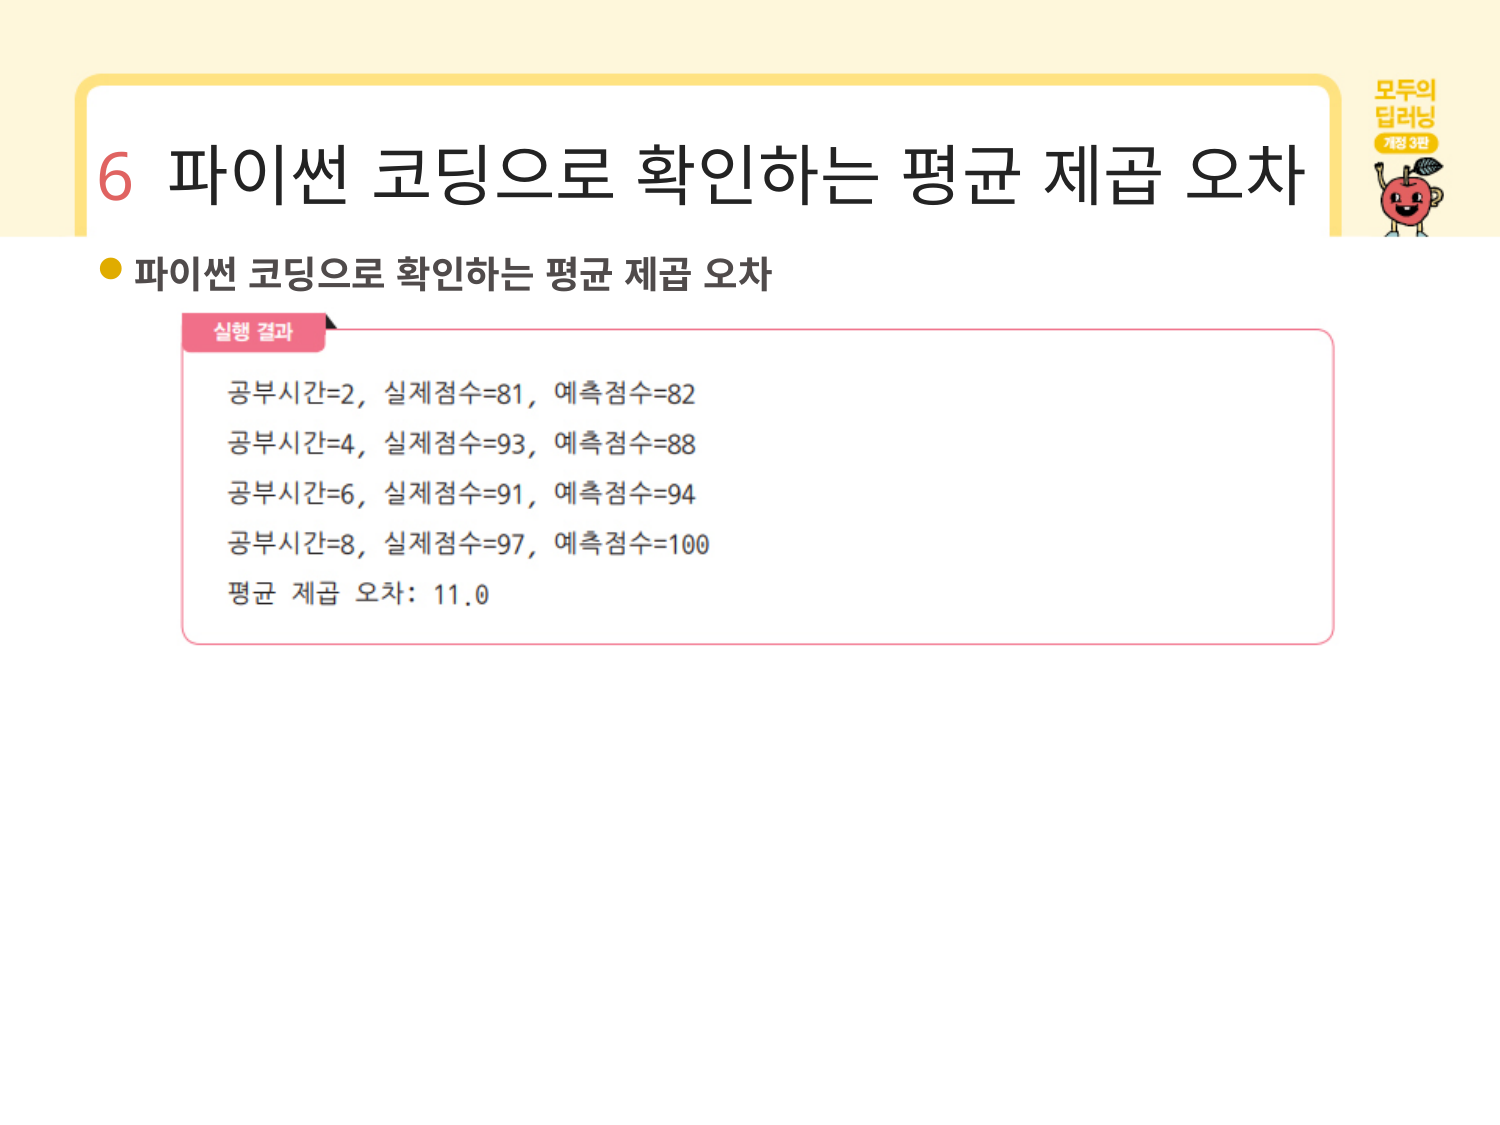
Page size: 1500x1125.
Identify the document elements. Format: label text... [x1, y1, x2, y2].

title 6 파이썬 코딩으로 확인하는 평균 제곱 오차 [81, 90, 1412, 222]
list 파이썬 코딩으로 확인하는 평균 제곱 오차 [81, 239, 1412, 1054]
picture [0, 0, 1500, 1125]
